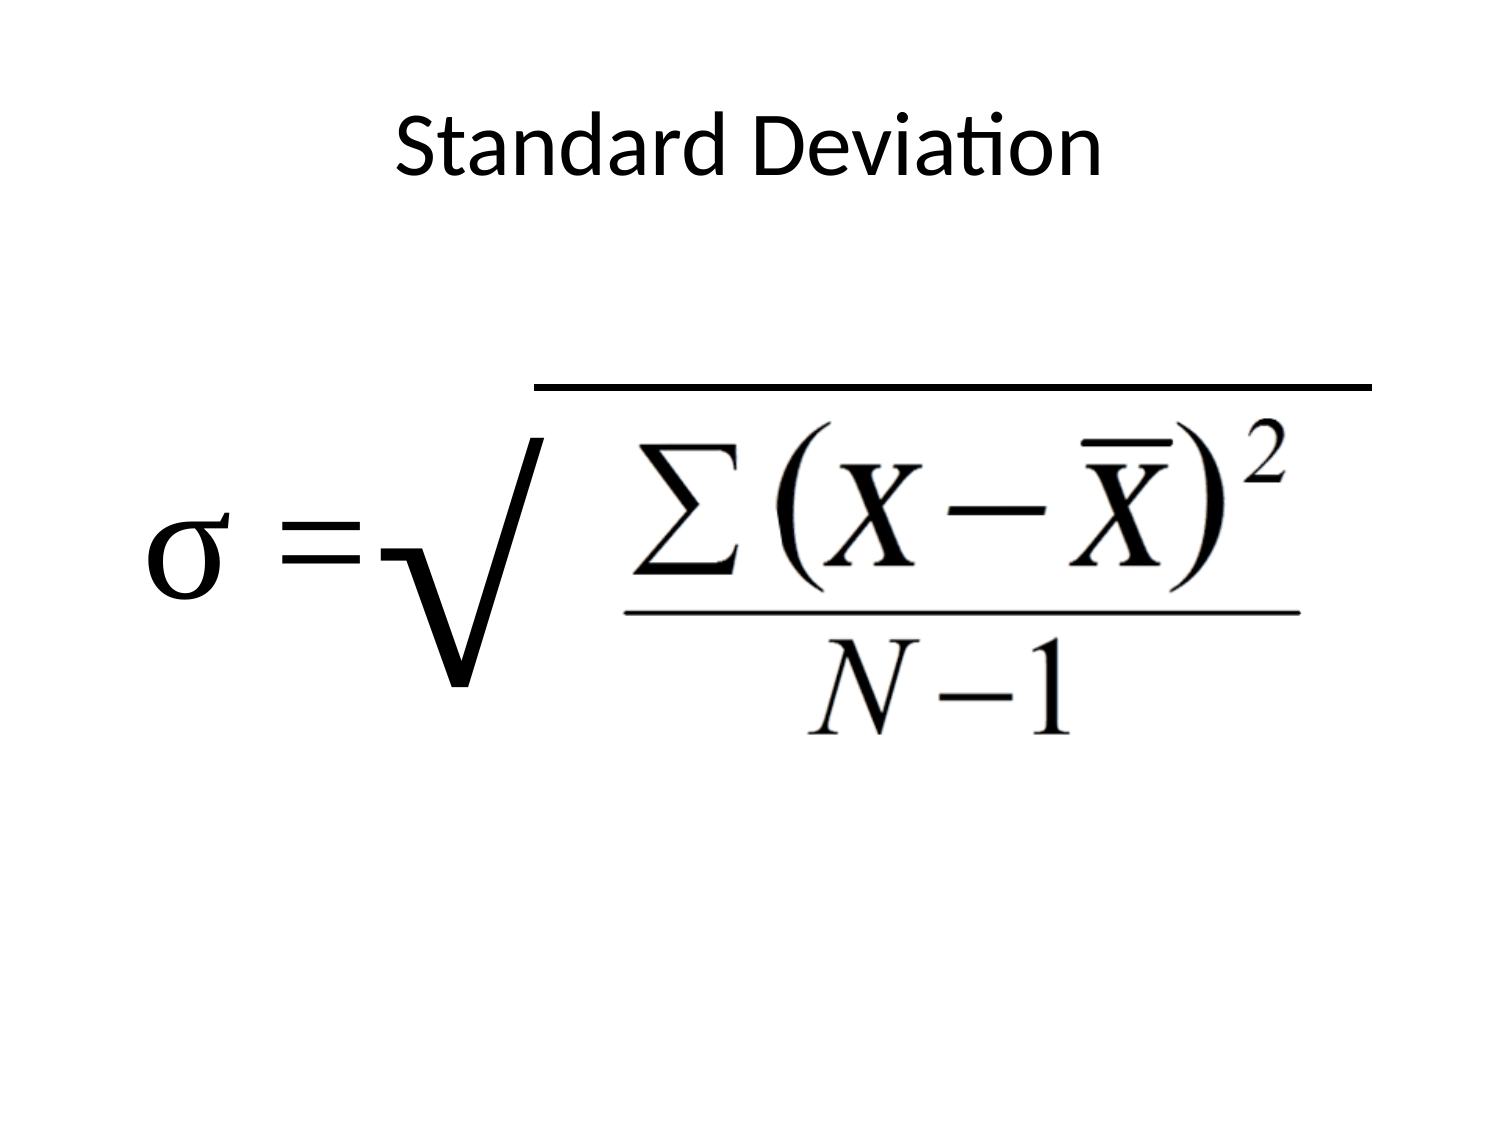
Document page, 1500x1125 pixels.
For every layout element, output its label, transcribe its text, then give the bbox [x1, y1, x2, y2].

title Standard Deviation [75, 45, 1425, 233]
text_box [127, 365, 1373, 760]
